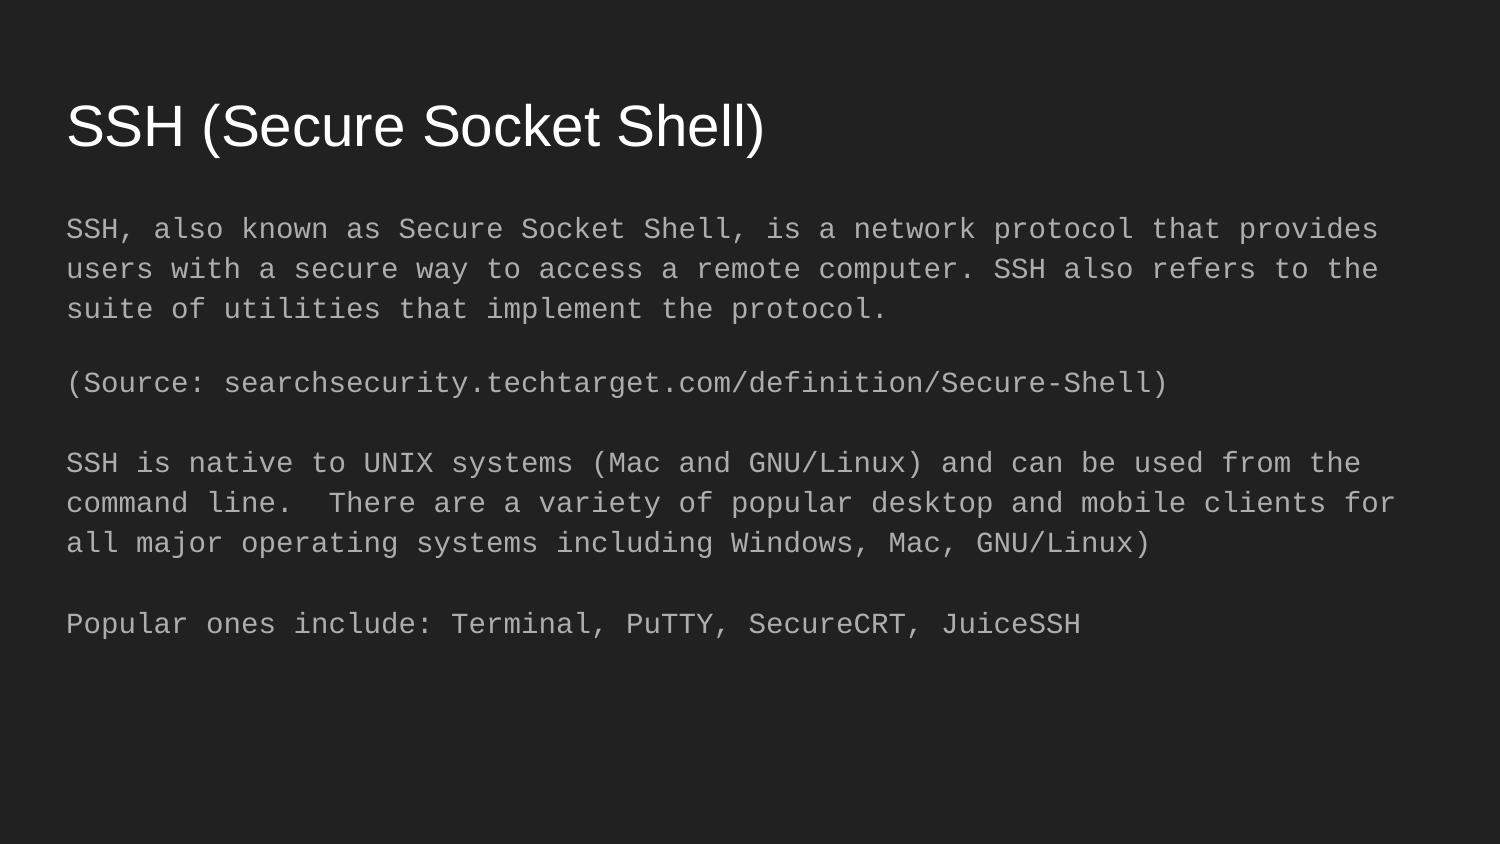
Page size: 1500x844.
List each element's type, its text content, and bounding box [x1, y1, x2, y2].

list SSH, also known as Secure Socket Shell, is a network protocol that provides users with a secure way to access a remote computer. SSH also refers to the suite of utilities that implement the protocol. (Source: searchsecurity.techtarget.com/definition/Secure-Shell) SSH is native to UNIX systems (Mac and GNU/Linux) and can be used from the command line. There are a variety of popular desktop and mobile clients for all major operating systems including Windows, Mac, GNU/Linux) Popular ones include: Terminal, PuTTY, SecureCRT, JuiceSSH [51, 189, 1449, 750]
title SSH (Secure Socket Shell) [51, 72, 1449, 167]
